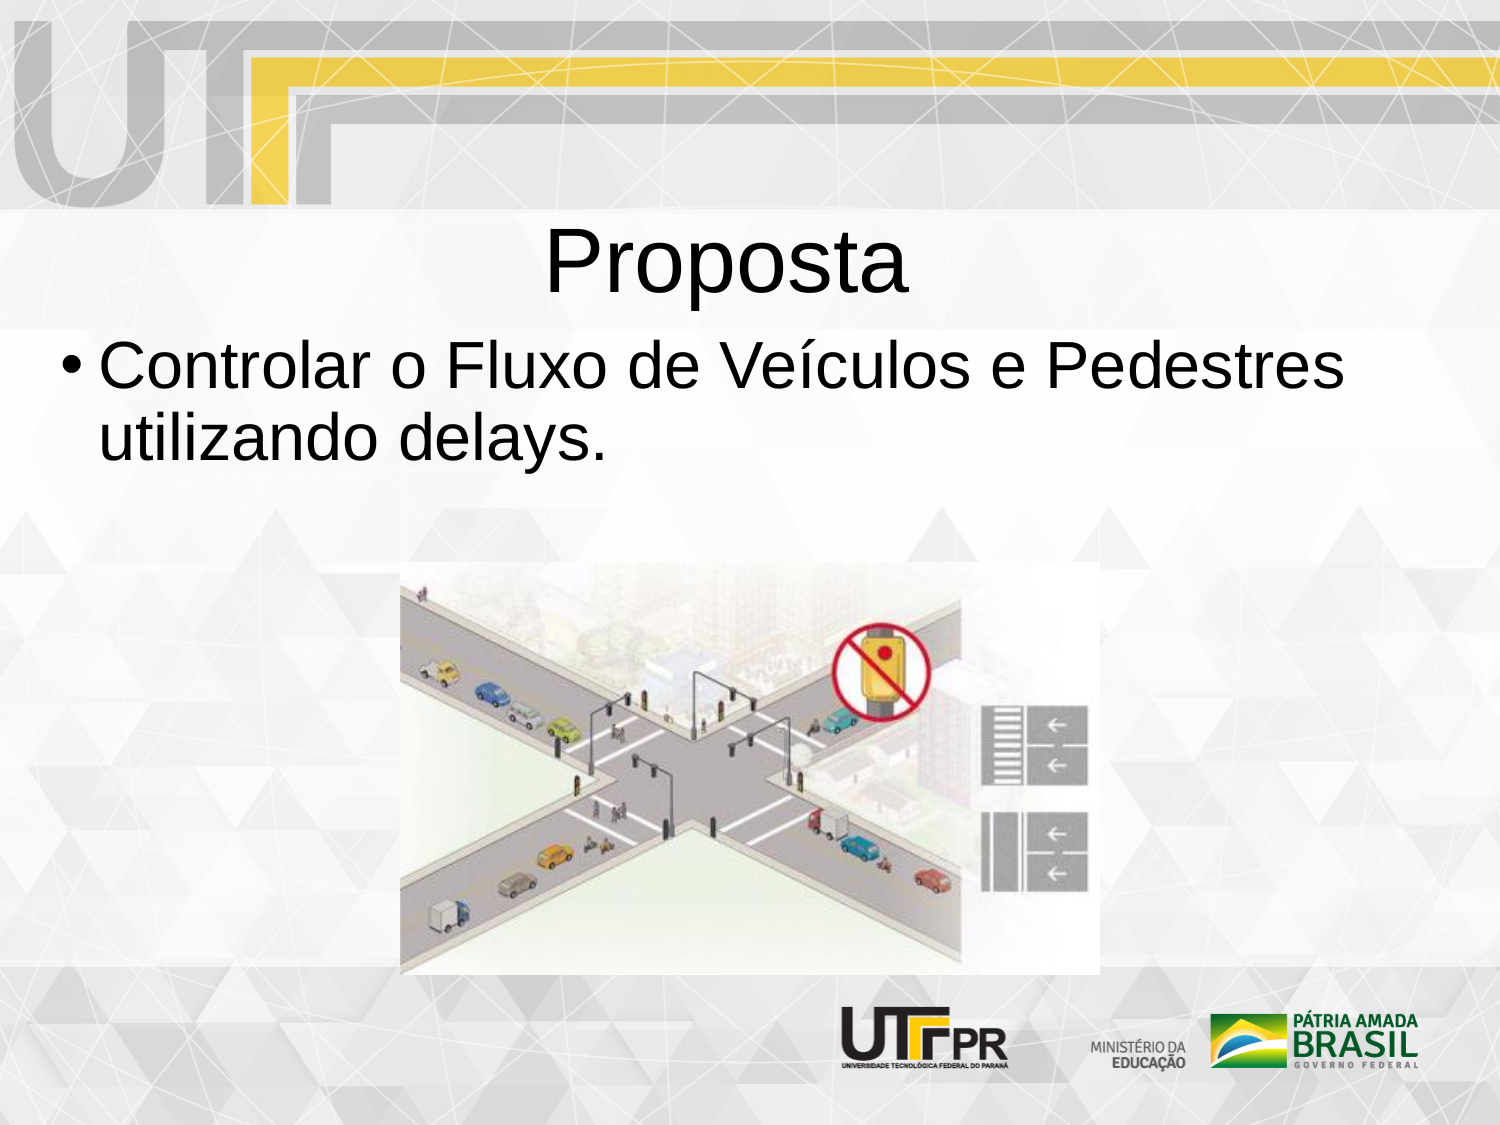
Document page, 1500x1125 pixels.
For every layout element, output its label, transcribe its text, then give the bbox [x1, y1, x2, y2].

list Controlar o Fluxo de Veículos e Pedestres utilizando delays. [60, 330, 1411, 582]
picture [0, 0, 1500, 1125]
title Proposta [89, 90, 1365, 330]
